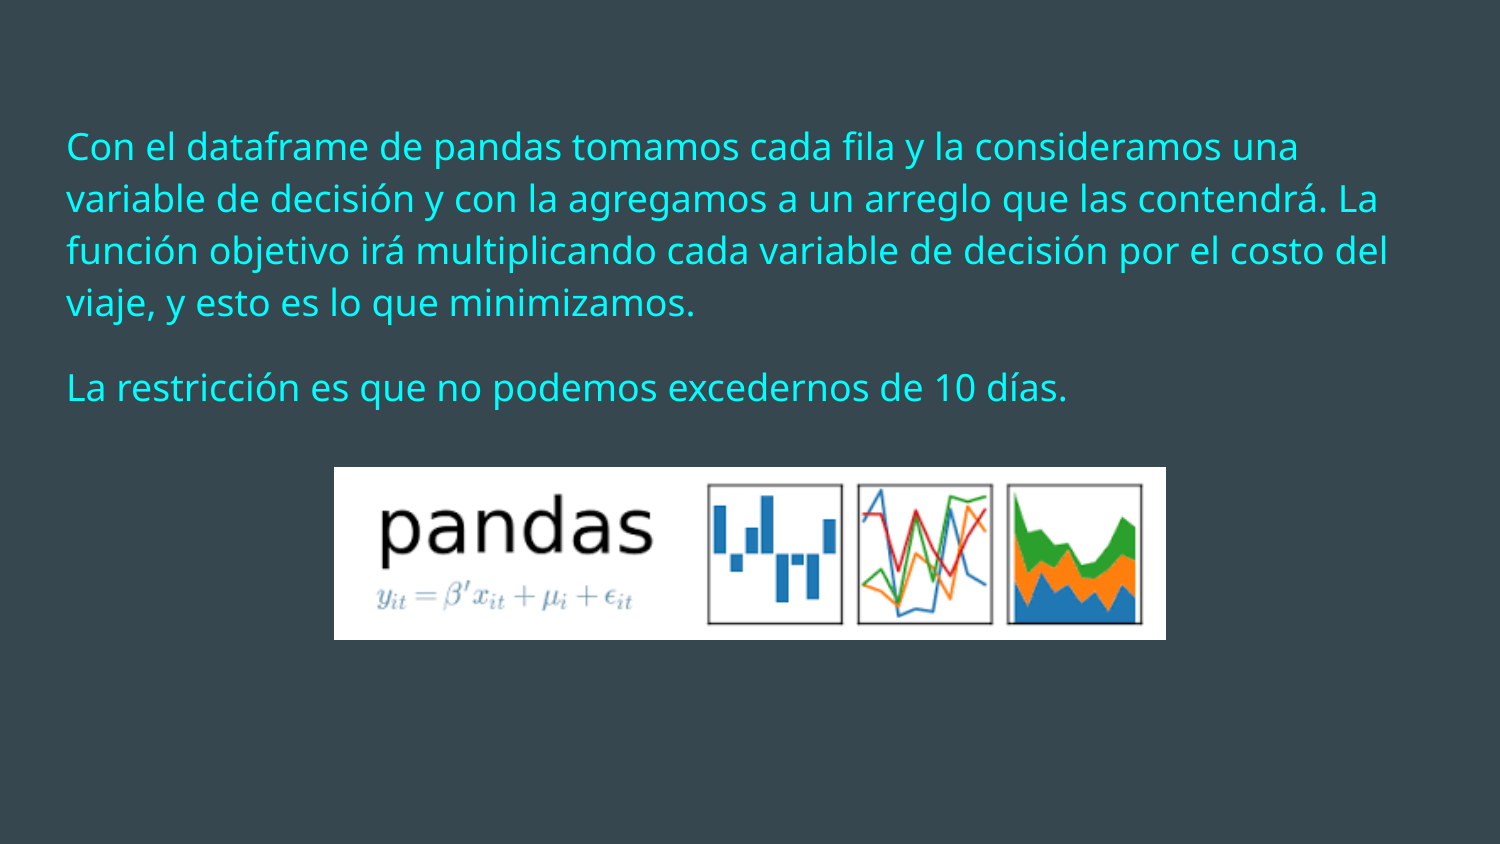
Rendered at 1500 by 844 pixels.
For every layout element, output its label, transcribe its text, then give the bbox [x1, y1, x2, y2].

list Con el dataframe de pandas tomamos cada fila y la consideramos una variable de decisión y con la agregamos a un arreglo que las contendrá. La función objetivo irá multiplicando cada variable de decisión por el costo del viaje, y esto es lo que minimizamos. La restricción es que no podemos excedernos de 10 días. [51, 101, 1449, 662]
picture [334, 466, 1166, 640]
